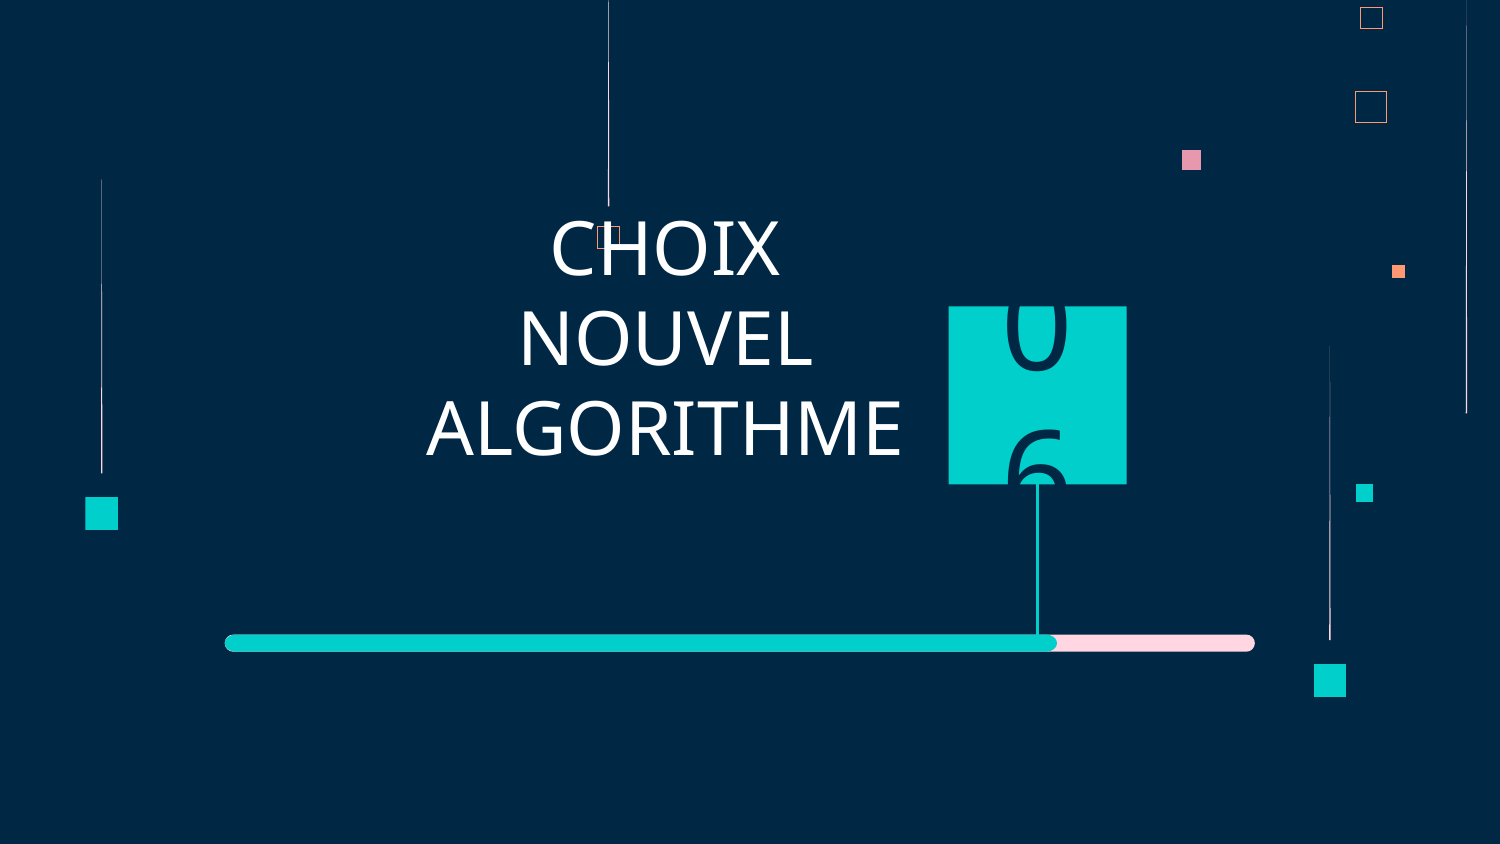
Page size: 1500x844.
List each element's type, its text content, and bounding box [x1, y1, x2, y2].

title CHOIX NOUVEL ALGORITHME [402, 348, 930, 486]
text_box [224, 634, 1058, 652]
title 06 [957, 348, 1119, 443]
text_box [948, 306, 1127, 485]
text_box [1049, 634, 1255, 652]
